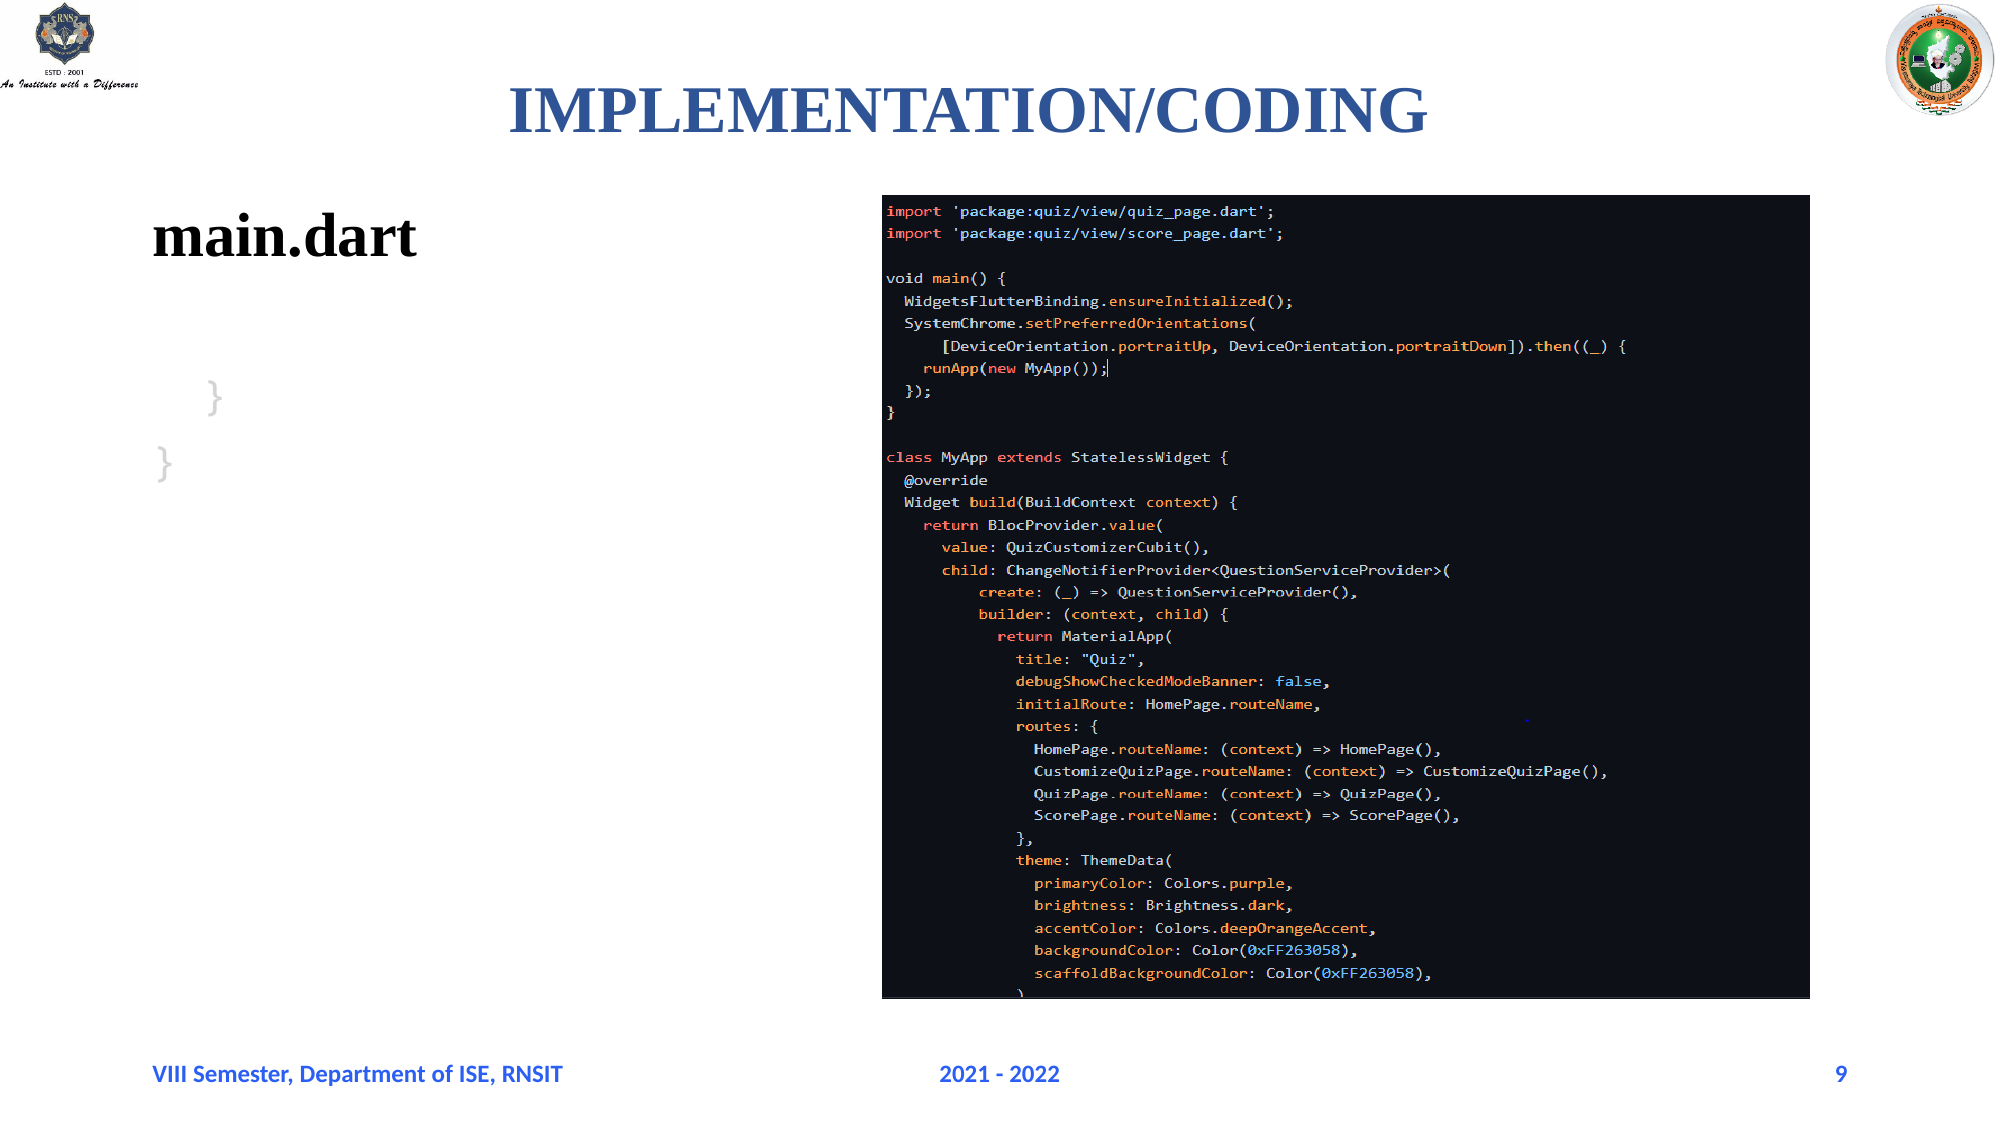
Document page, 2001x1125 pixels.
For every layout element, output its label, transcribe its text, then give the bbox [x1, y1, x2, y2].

slide_number 9 [1412, 1043, 1863, 1103]
picture [882, 195, 1810, 1000]
picture [1882, 2, 1997, 117]
title IMPLEMENTATION/CODING [137, 59, 1863, 122]
picture [0, 0, 138, 90]
footer 2021 - 2022 [662, 1043, 1338, 1103]
text_box [78, 122, 1922, 1043]
list main.dart } } [137, 195, 1863, 1022]
slide_number VIII Semester, Department of ISE, RNSIT [137, 1043, 662, 1103]
